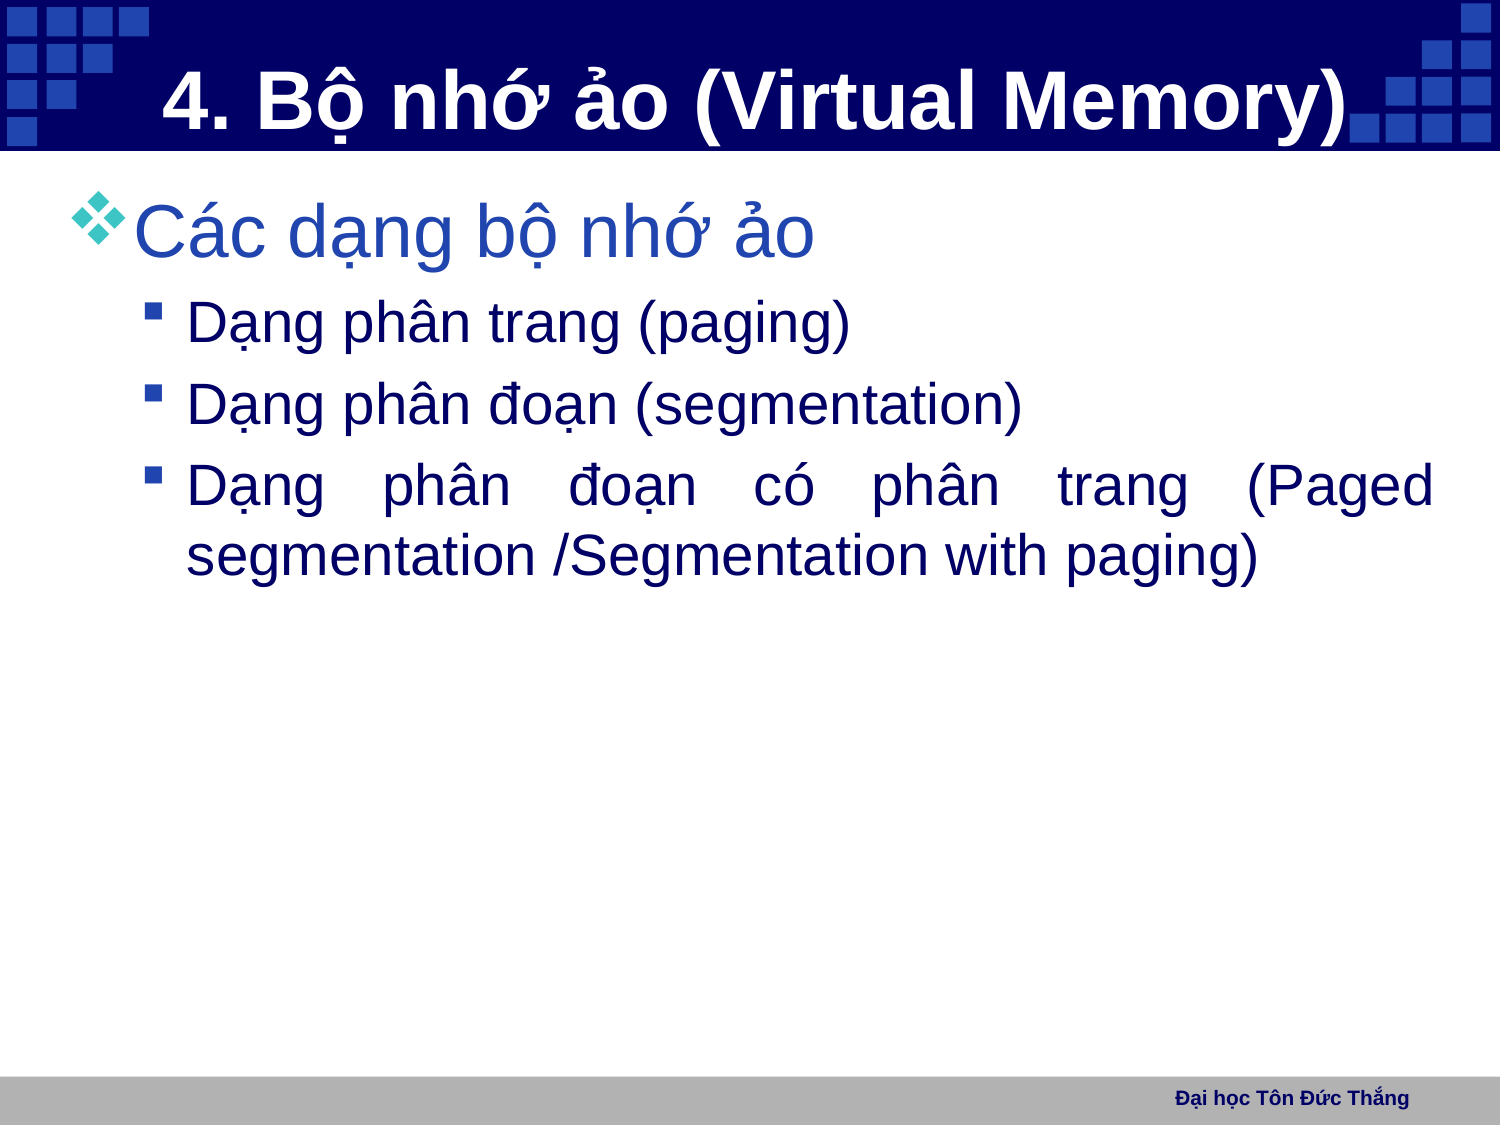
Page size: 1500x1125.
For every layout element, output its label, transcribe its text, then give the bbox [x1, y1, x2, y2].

footer Đại học Tôn Đức Thắng [1087, 1077, 1426, 1125]
title 4. Bộ nhớ ảo (Virtual Memory) [37, 49, 1476, 143]
list Các dạng bộ nhớ ảo Dạng phân trang (paging) Dạng phân đoạn (segmentation) Dạng phân đoạn có phân trang (Paged segmentation /Segmentation with paging) [49, 174, 1451, 1063]
